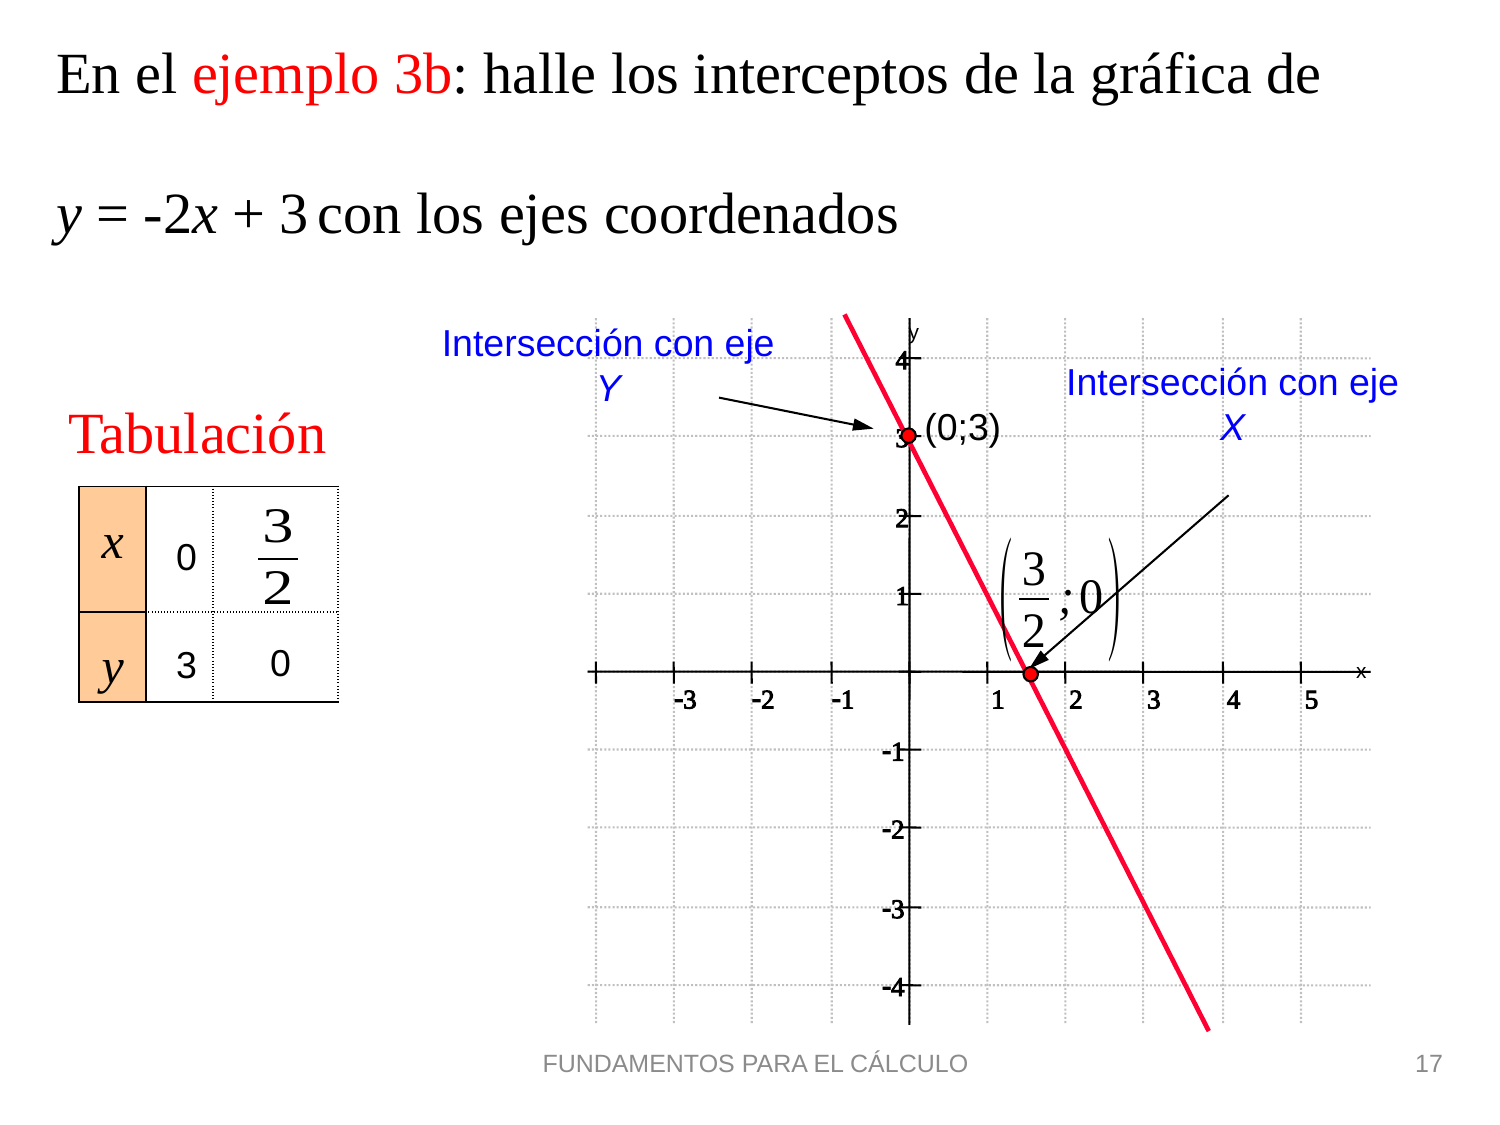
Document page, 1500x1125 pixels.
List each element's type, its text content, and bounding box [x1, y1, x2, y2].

table_header x [80, 487, 145, 611]
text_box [1028, 350, 1422, 669]
table_header [213, 487, 338, 612]
table_header [147, 487, 213, 612]
table_cell y [80, 613, 145, 701]
text_box En el ejemplo 3b: halle los interceptos de la gráfica de y = -2x + 3 con los ejes coordenados [41, 78, 1422, 204]
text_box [587, 317, 1371, 1026]
table_cell [213, 612, 338, 701]
text_box 0 [161, 525, 243, 586]
table_cell [147, 612, 213, 701]
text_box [410, 311, 874, 449]
text_box Tabulación [0, 387, 395, 473]
text_box 0 [255, 631, 337, 692]
slide_number 17 [1399, 1033, 1459, 1093]
footer FUNDAMENTOS PARA EL CÁLCULO [525, 1033, 987, 1093]
text_box 3 [161, 633, 243, 693]
